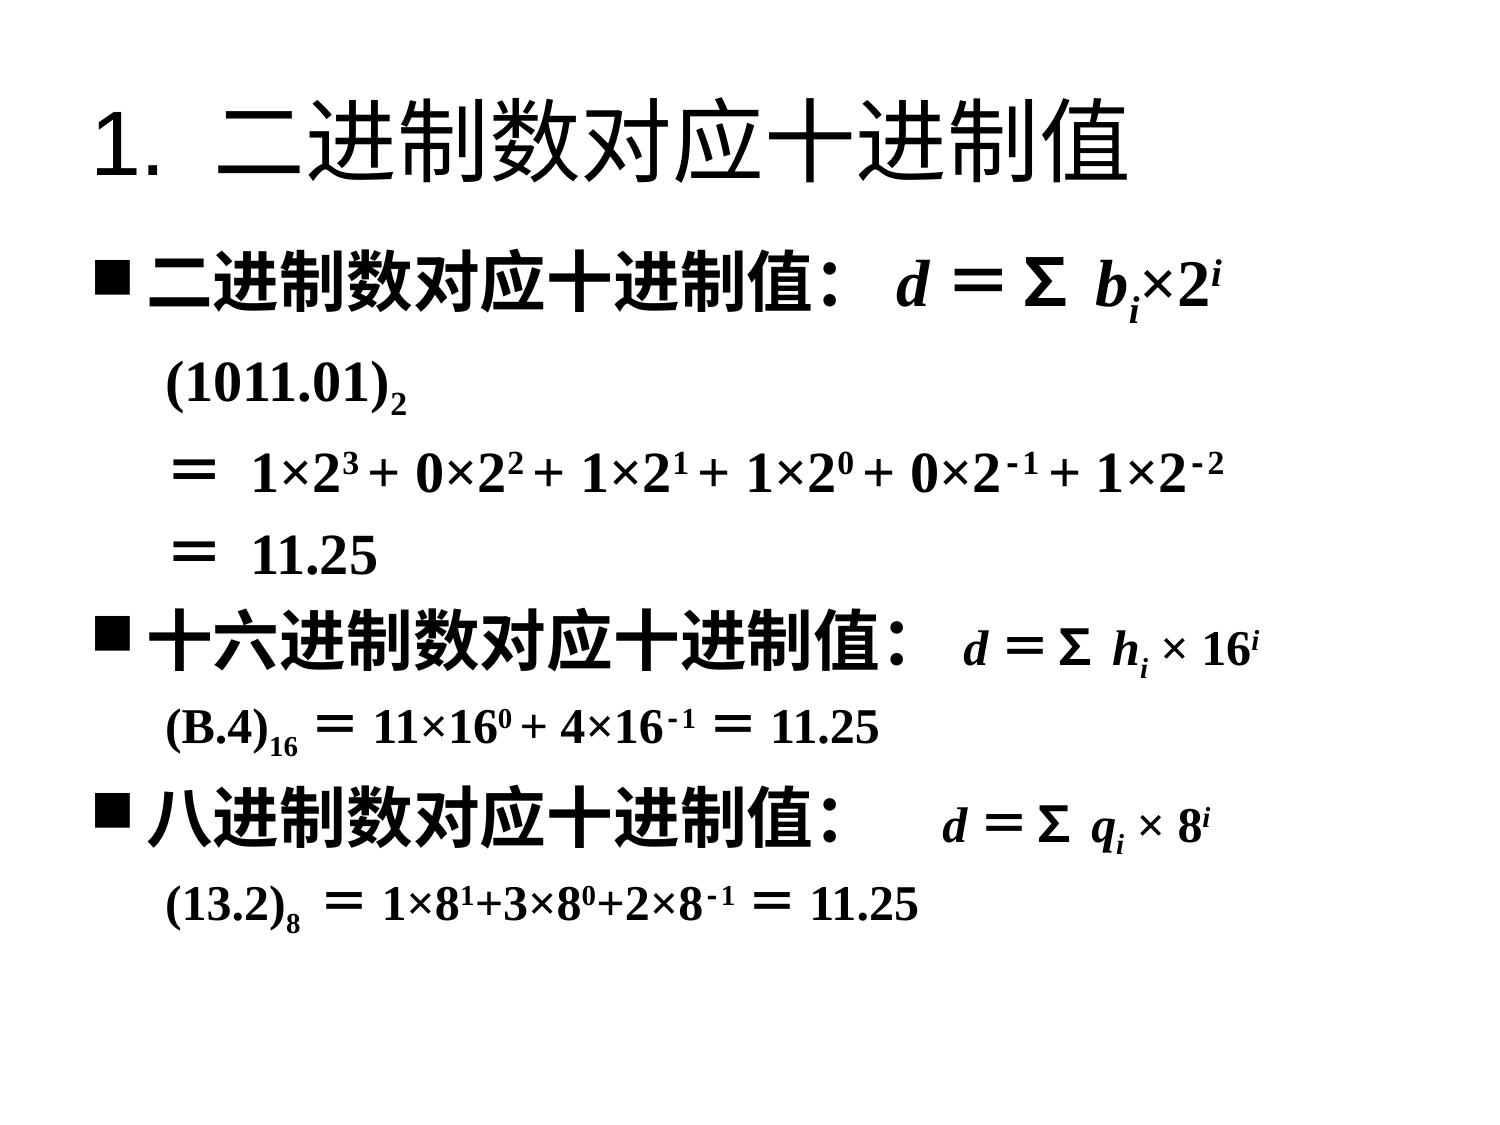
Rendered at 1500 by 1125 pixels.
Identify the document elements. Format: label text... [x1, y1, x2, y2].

list 二进制数对应十进制值：d＝∑bi×2i (1011.01)2 ＝ 1×23 + 0×22 + 1×21 + 1×20 + 0×2-1 + 1×2-2 ＝ 11.25 十六进制数对应十进制值：d＝∑hi × 16i (B.4)16＝11×160 + 4×16-1＝11.25 八进制数对应十进制值： d＝∑qi × 8i (13.2)8 ＝1×81+3×80+2×8-1＝11.25 [74, 232, 1426, 976]
title 1. 二进制数对应十进制值 [74, 44, 1426, 232]
